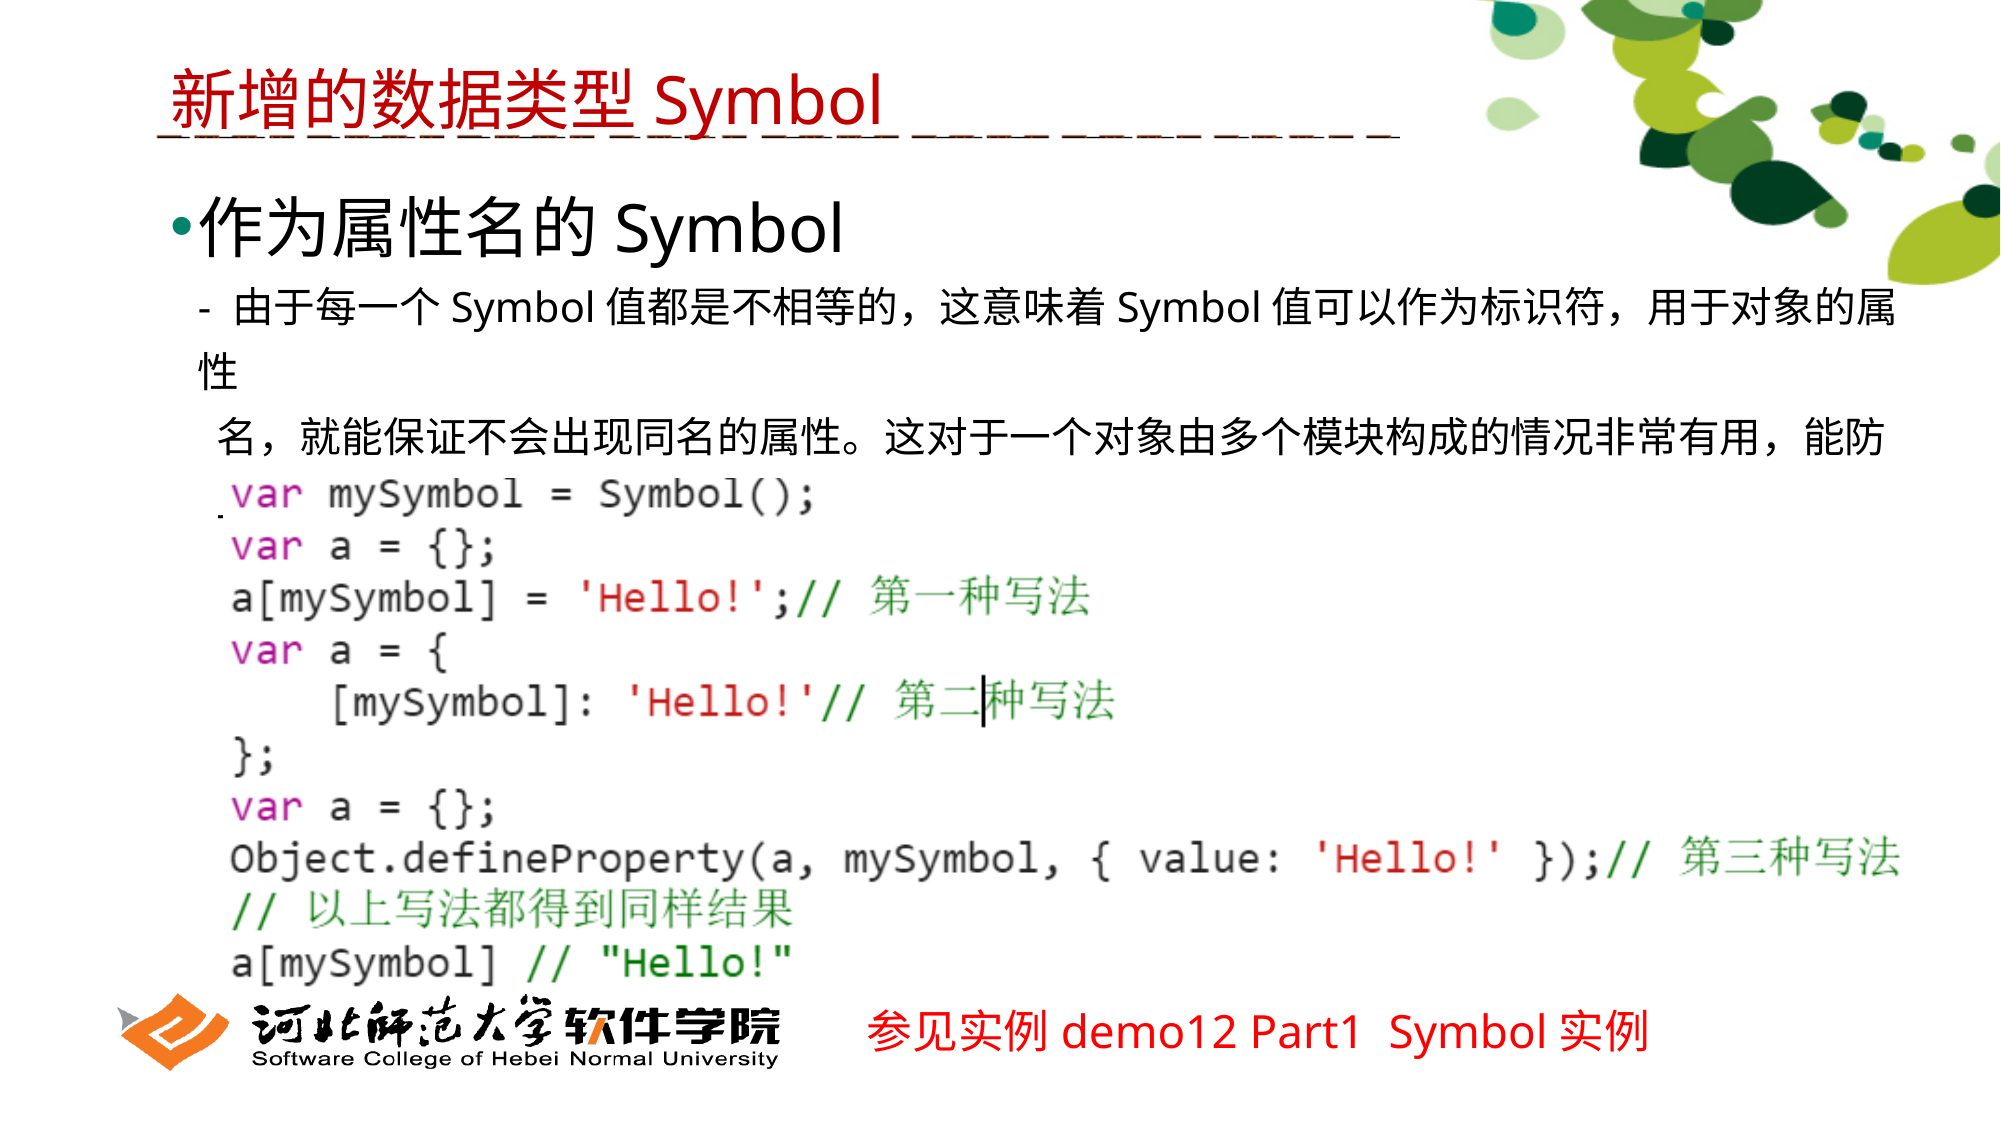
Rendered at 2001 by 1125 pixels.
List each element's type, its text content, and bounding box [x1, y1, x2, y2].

text_box 参见实例demo12 Part1 Symbol实例 [852, 1005, 1707, 1065]
list 作为属性名的Symbol - 由于每一个Symbol值都是不相等的，这意味着Symbol值可以作为标识符，用于对象的属性 名，就能保证不会出现同名的属性。这对于一个对象由多个模块构成的情况非常有用，能防 止某一个键被不小心改写或覆盖，最为对象属性的具体形式如下 [155, 154, 1955, 994]
list 新增的数据类型Symbol [155, 50, 1536, 131]
picture [0, 0, 2001, 1125]
